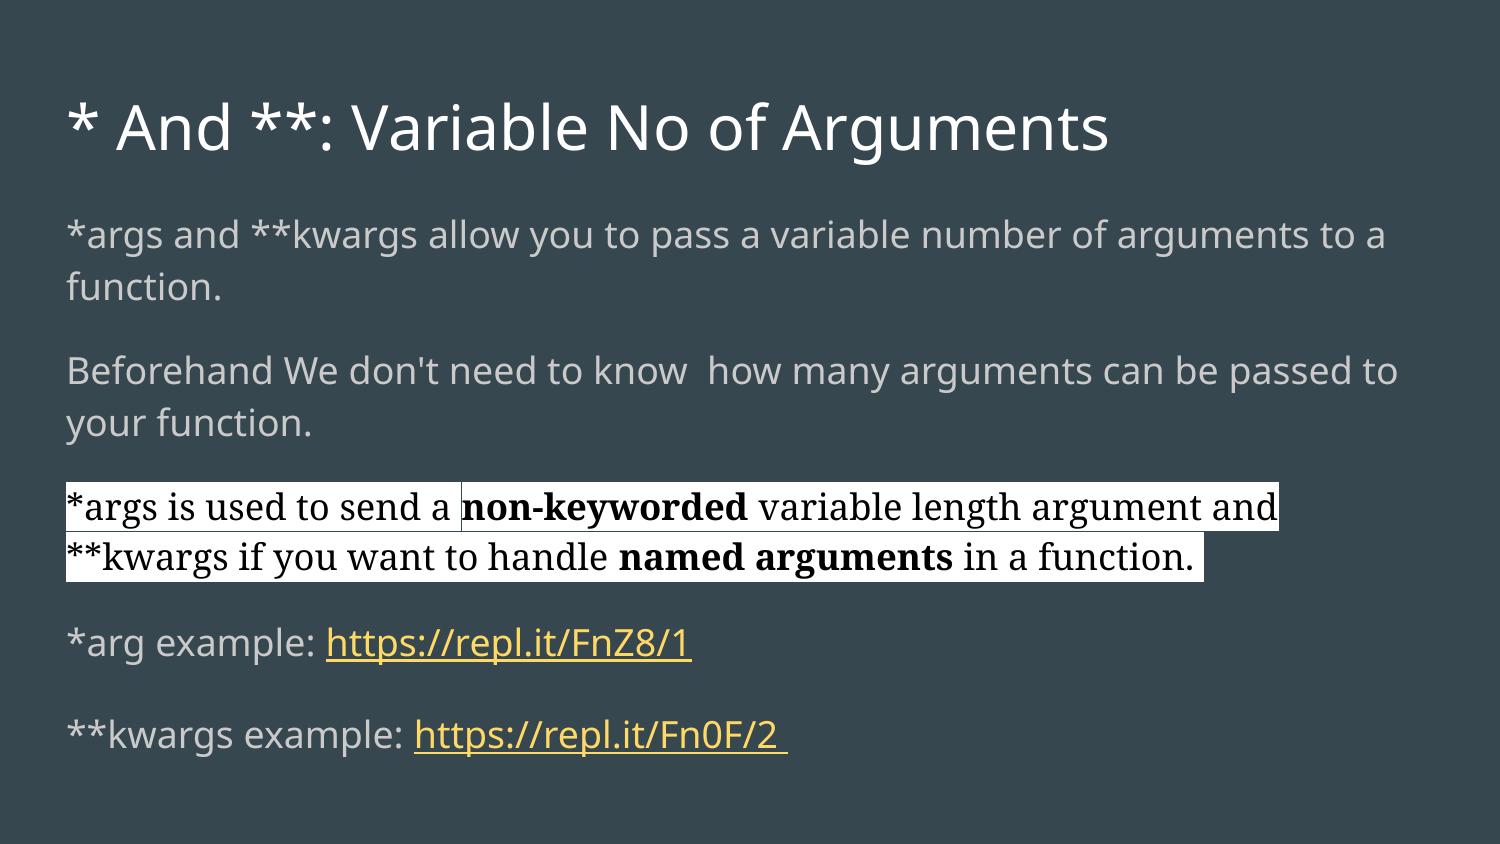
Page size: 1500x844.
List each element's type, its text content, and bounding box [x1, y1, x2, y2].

list *args and **kwargs allow you to pass a variable number of arguments to a function. Beforehand We don't need to know how many arguments can be passed to your function. *args is used to send a non-keyworded variable length argument and **kwargs if you want to handle named arguments in a function. *arg example: https://repl.it/FnZ8/1 **kwargs example: https://repl.it/Fn0F/2 [51, 189, 1449, 750]
title * And **: Variable No of Arguments [51, 72, 1449, 167]
